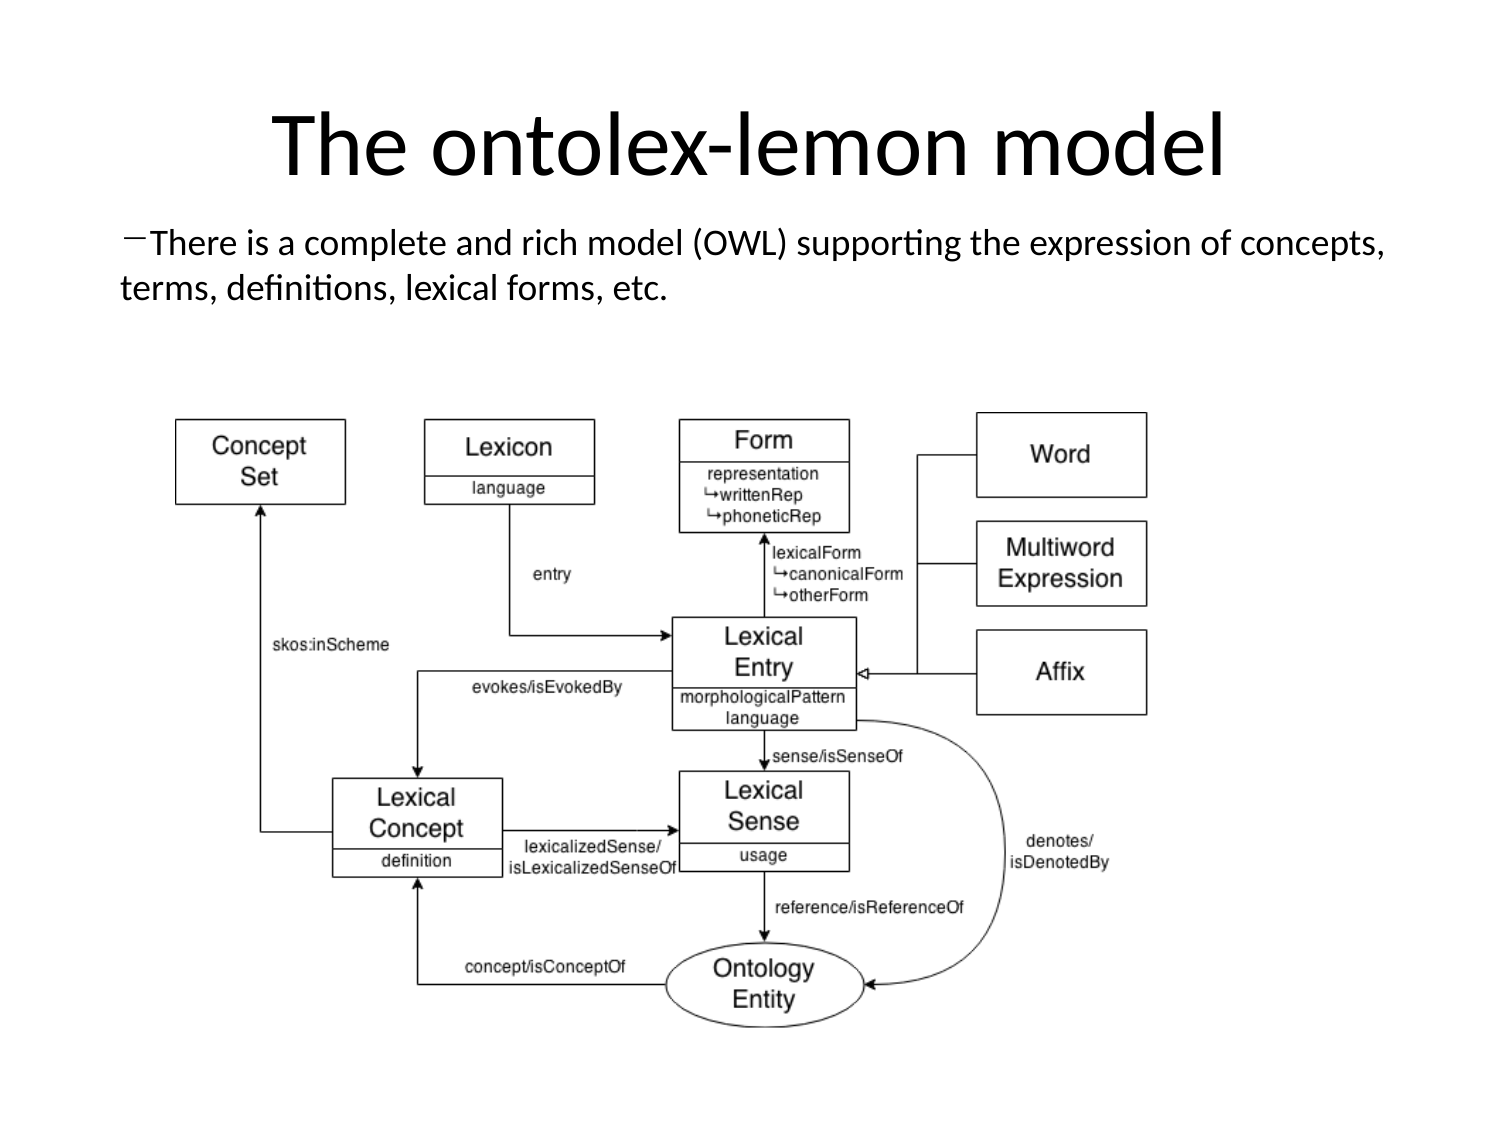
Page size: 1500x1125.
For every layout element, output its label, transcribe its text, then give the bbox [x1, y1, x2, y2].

picture [175, 411, 1149, 1032]
text_box There is a complete and rich model (OWL) supporting the expression of concepts, terms, definitions, lexical forms, etc. [105, 210, 1453, 316]
title The ontolex-lemon model [75, 45, 1425, 233]
